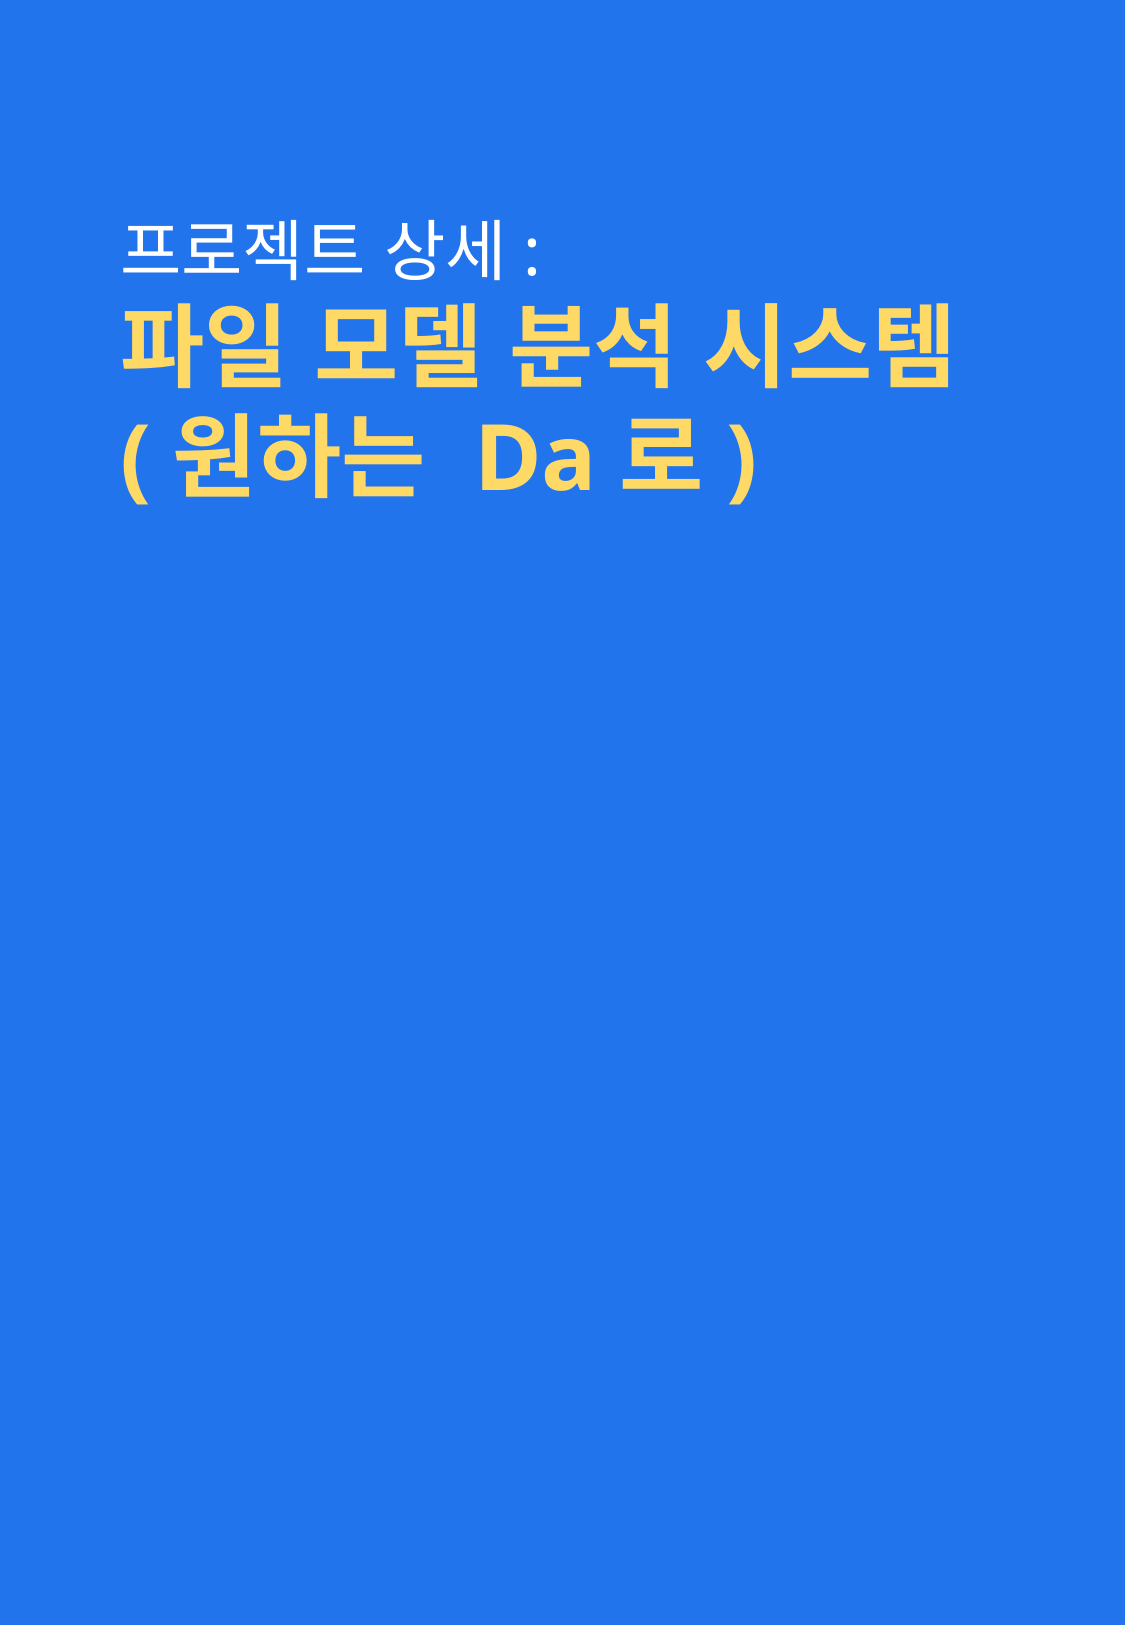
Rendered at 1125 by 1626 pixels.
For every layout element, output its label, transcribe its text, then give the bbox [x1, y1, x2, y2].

text_box 프로젝트 상세: 파일 모델 분석 시스템(원하는 Da로) [105, 201, 1009, 517]
